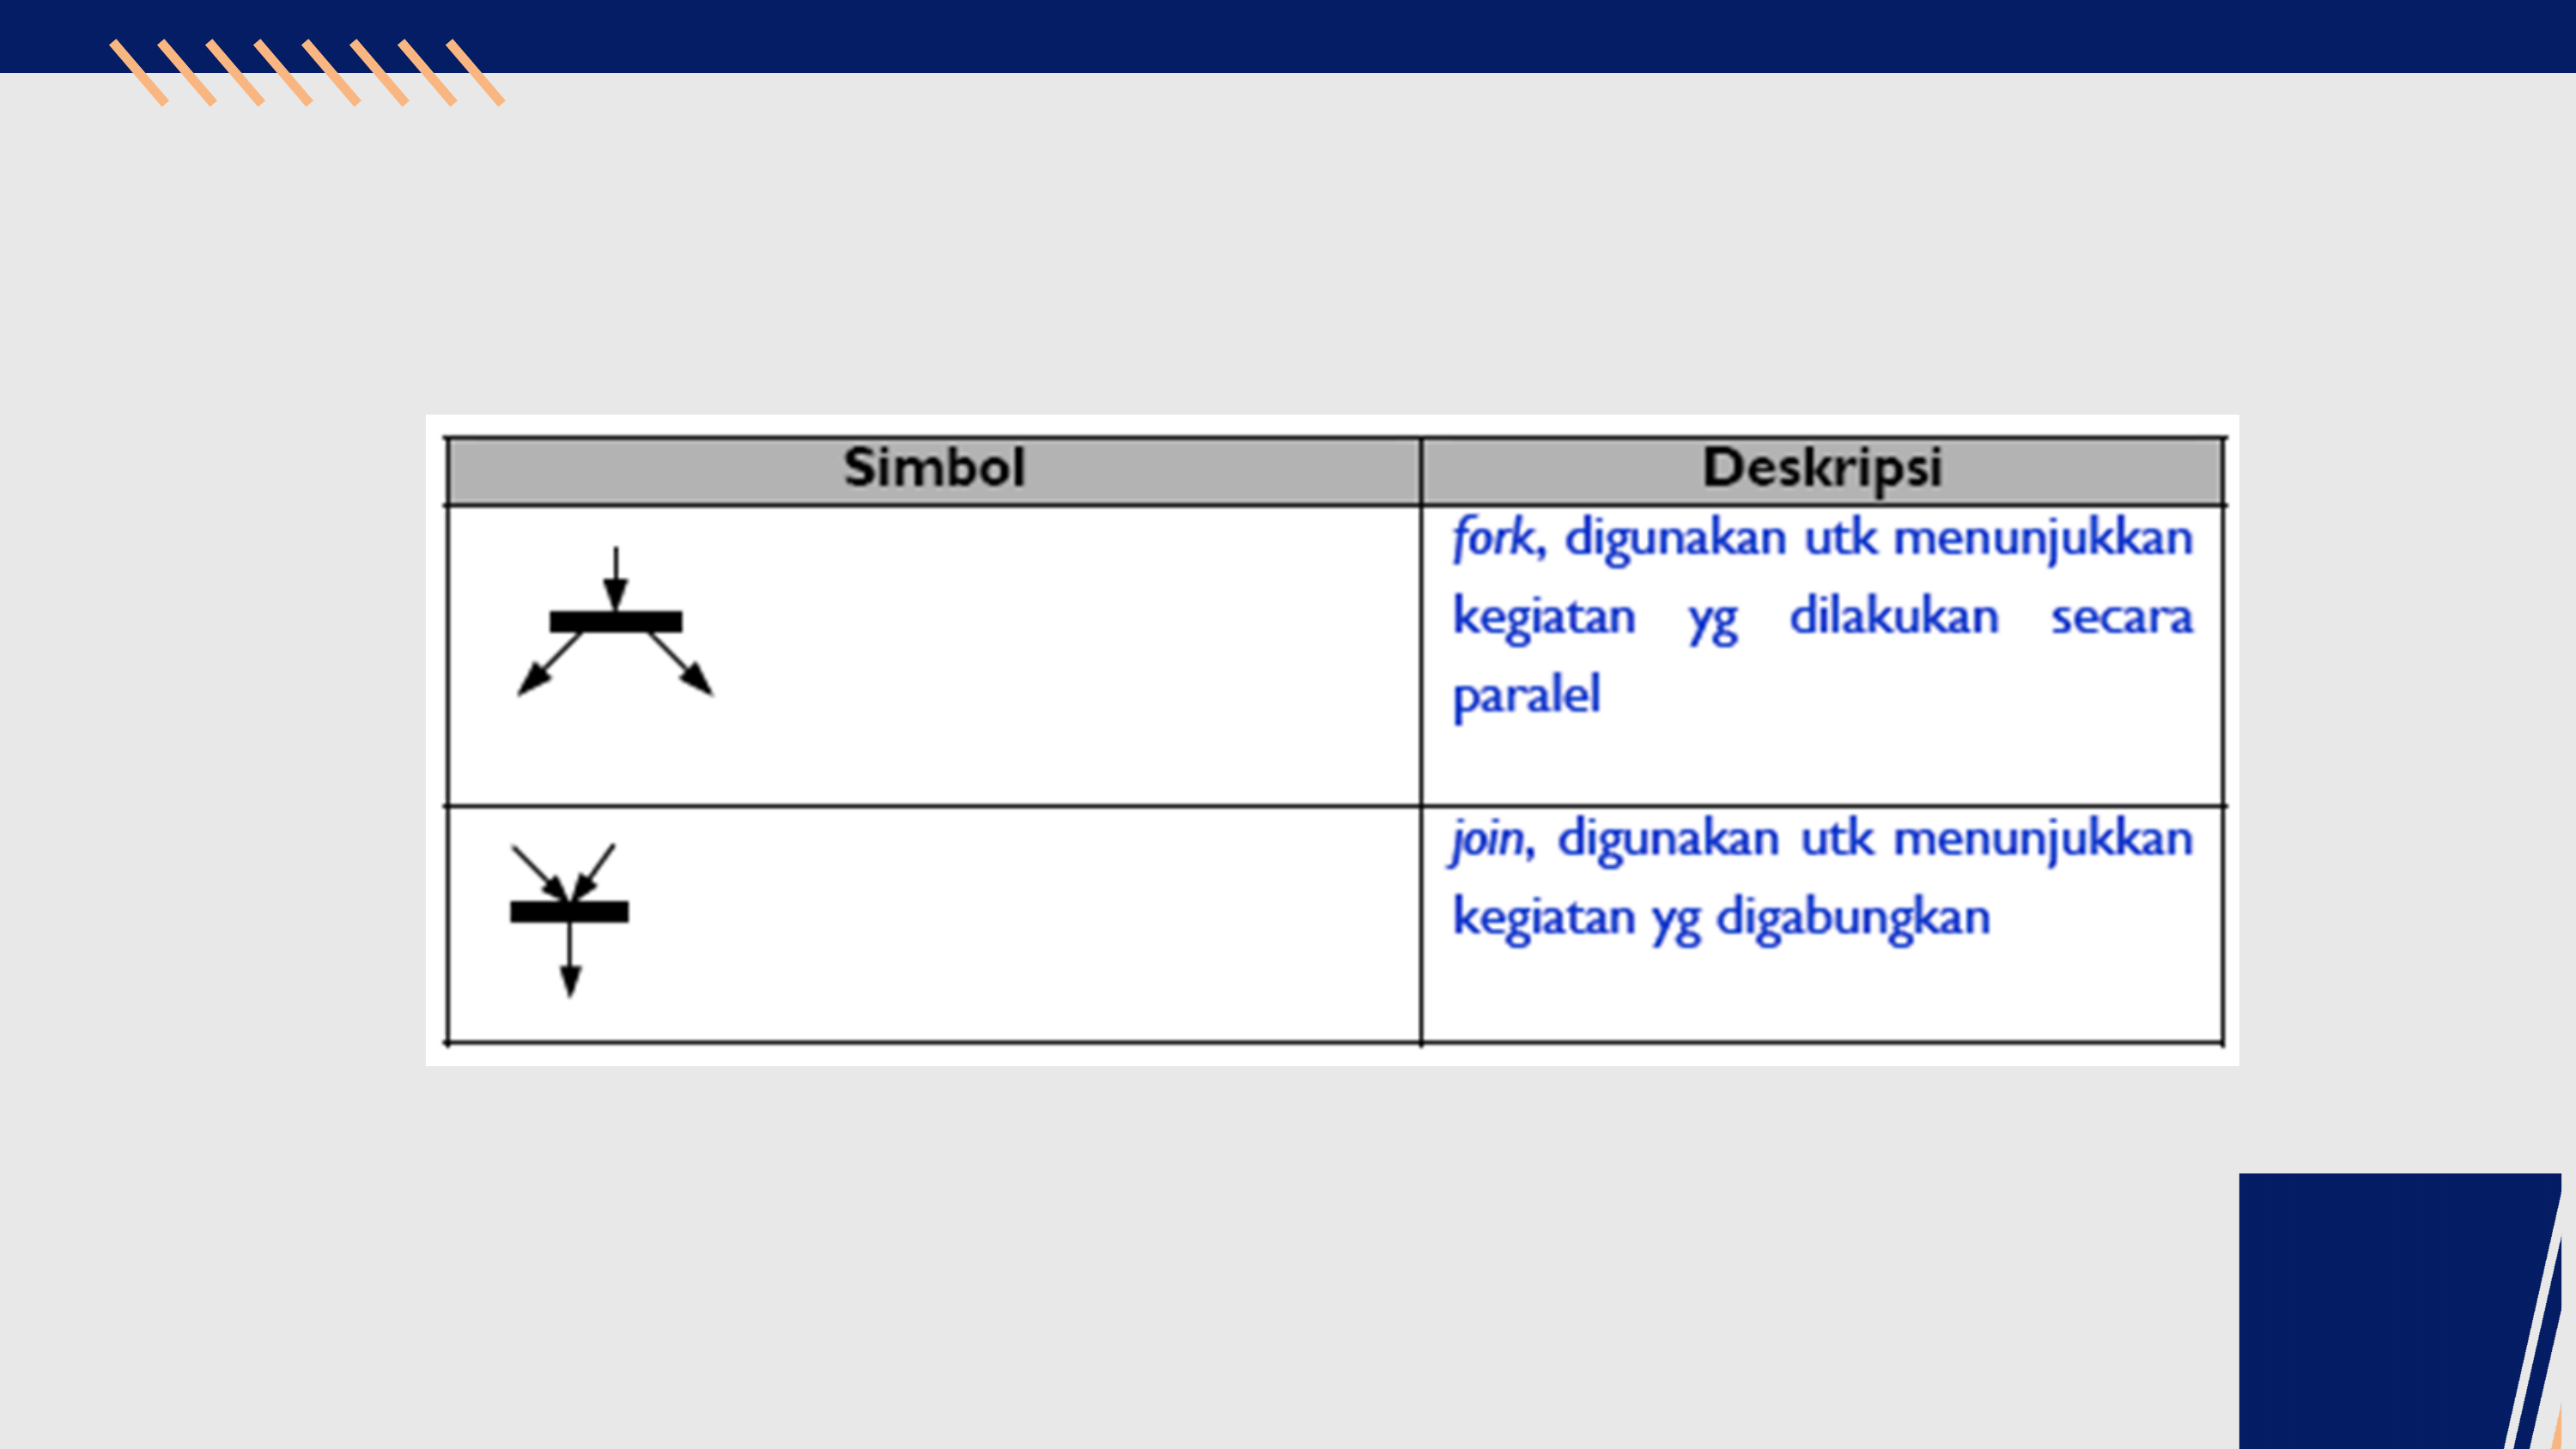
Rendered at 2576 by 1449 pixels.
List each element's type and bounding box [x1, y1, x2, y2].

text_box [2239, 1173, 2562, 1449]
text_box [0, 0, 2576, 74]
text_box [425, 415, 2239, 1066]
